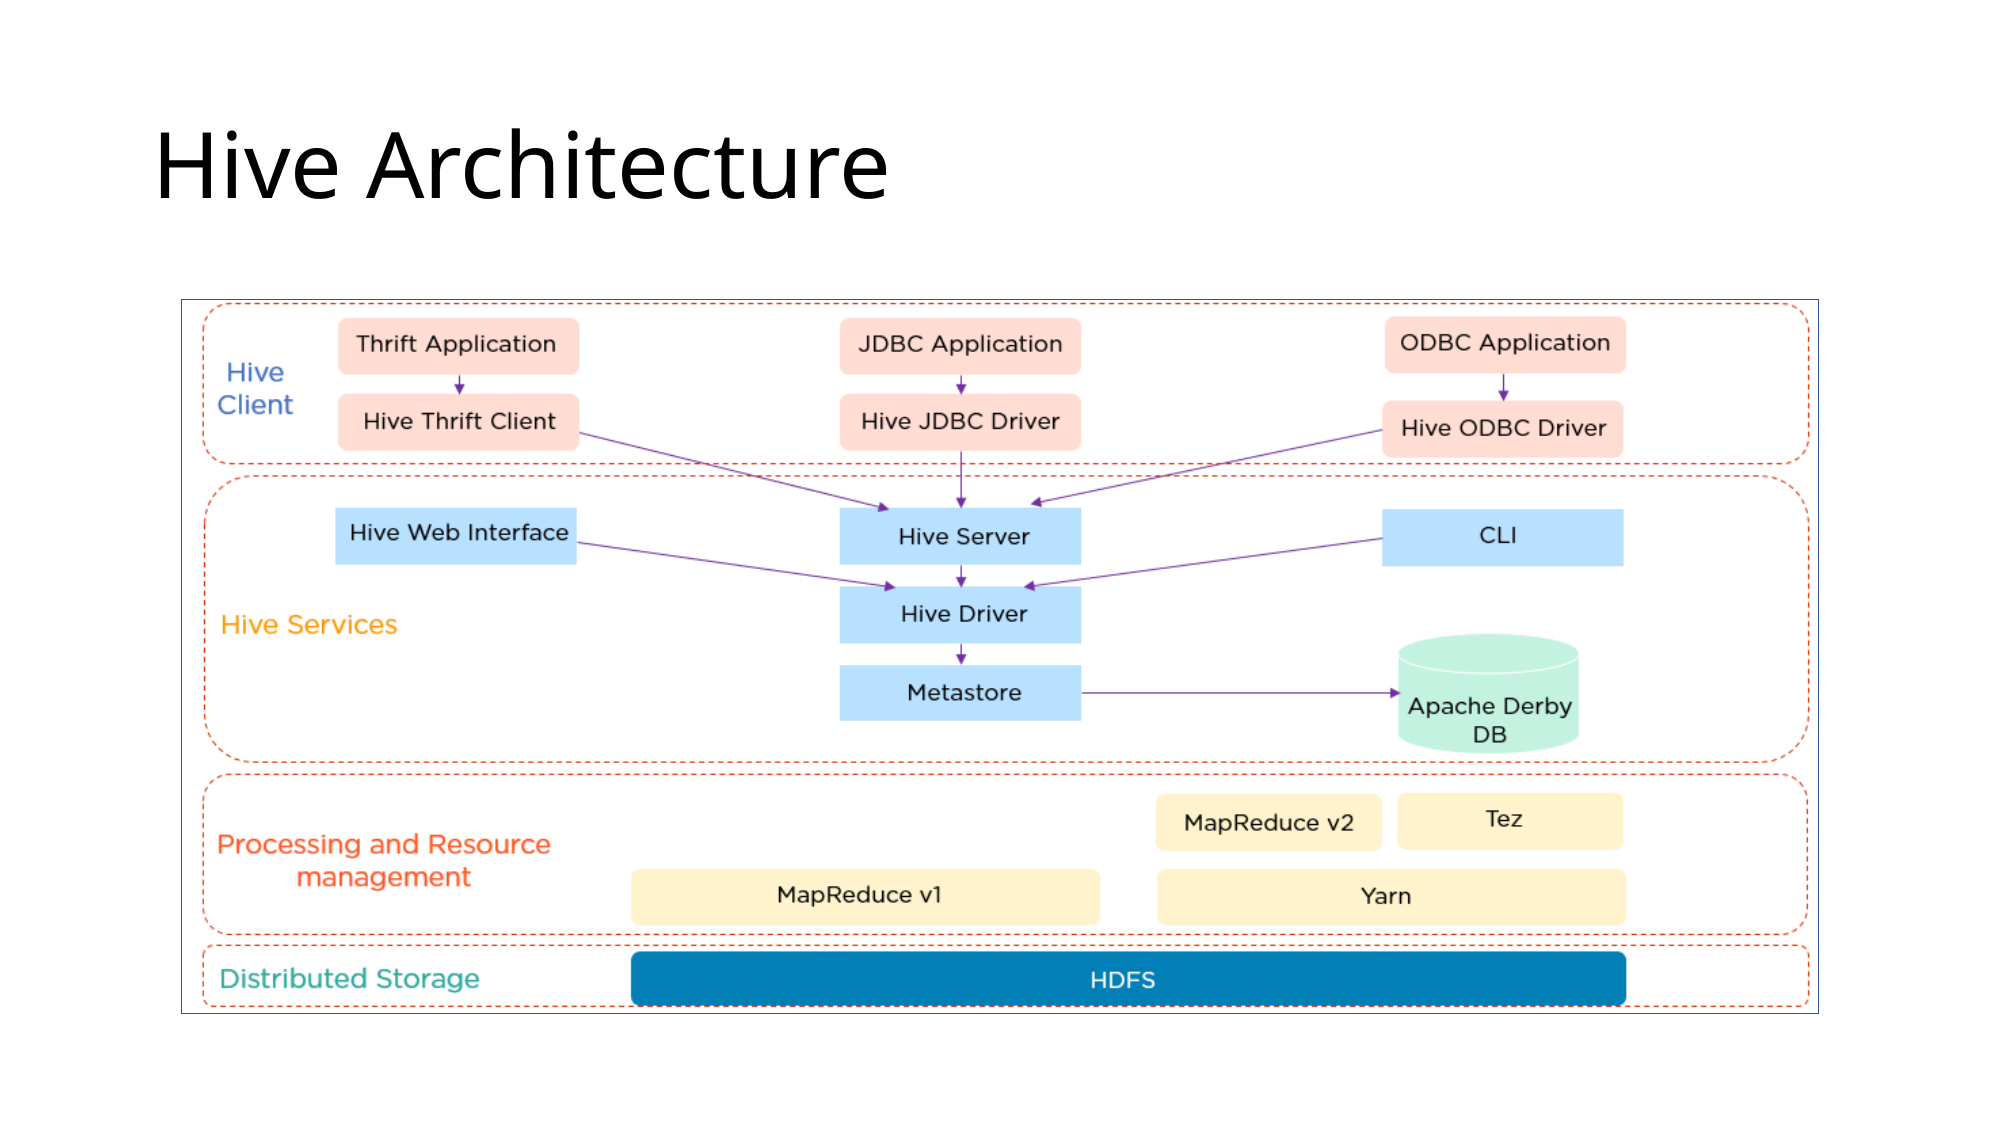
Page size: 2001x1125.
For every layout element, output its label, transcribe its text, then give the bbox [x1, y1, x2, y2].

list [181, 299, 1818, 1014]
title Hive Architecture [137, 59, 1863, 278]
